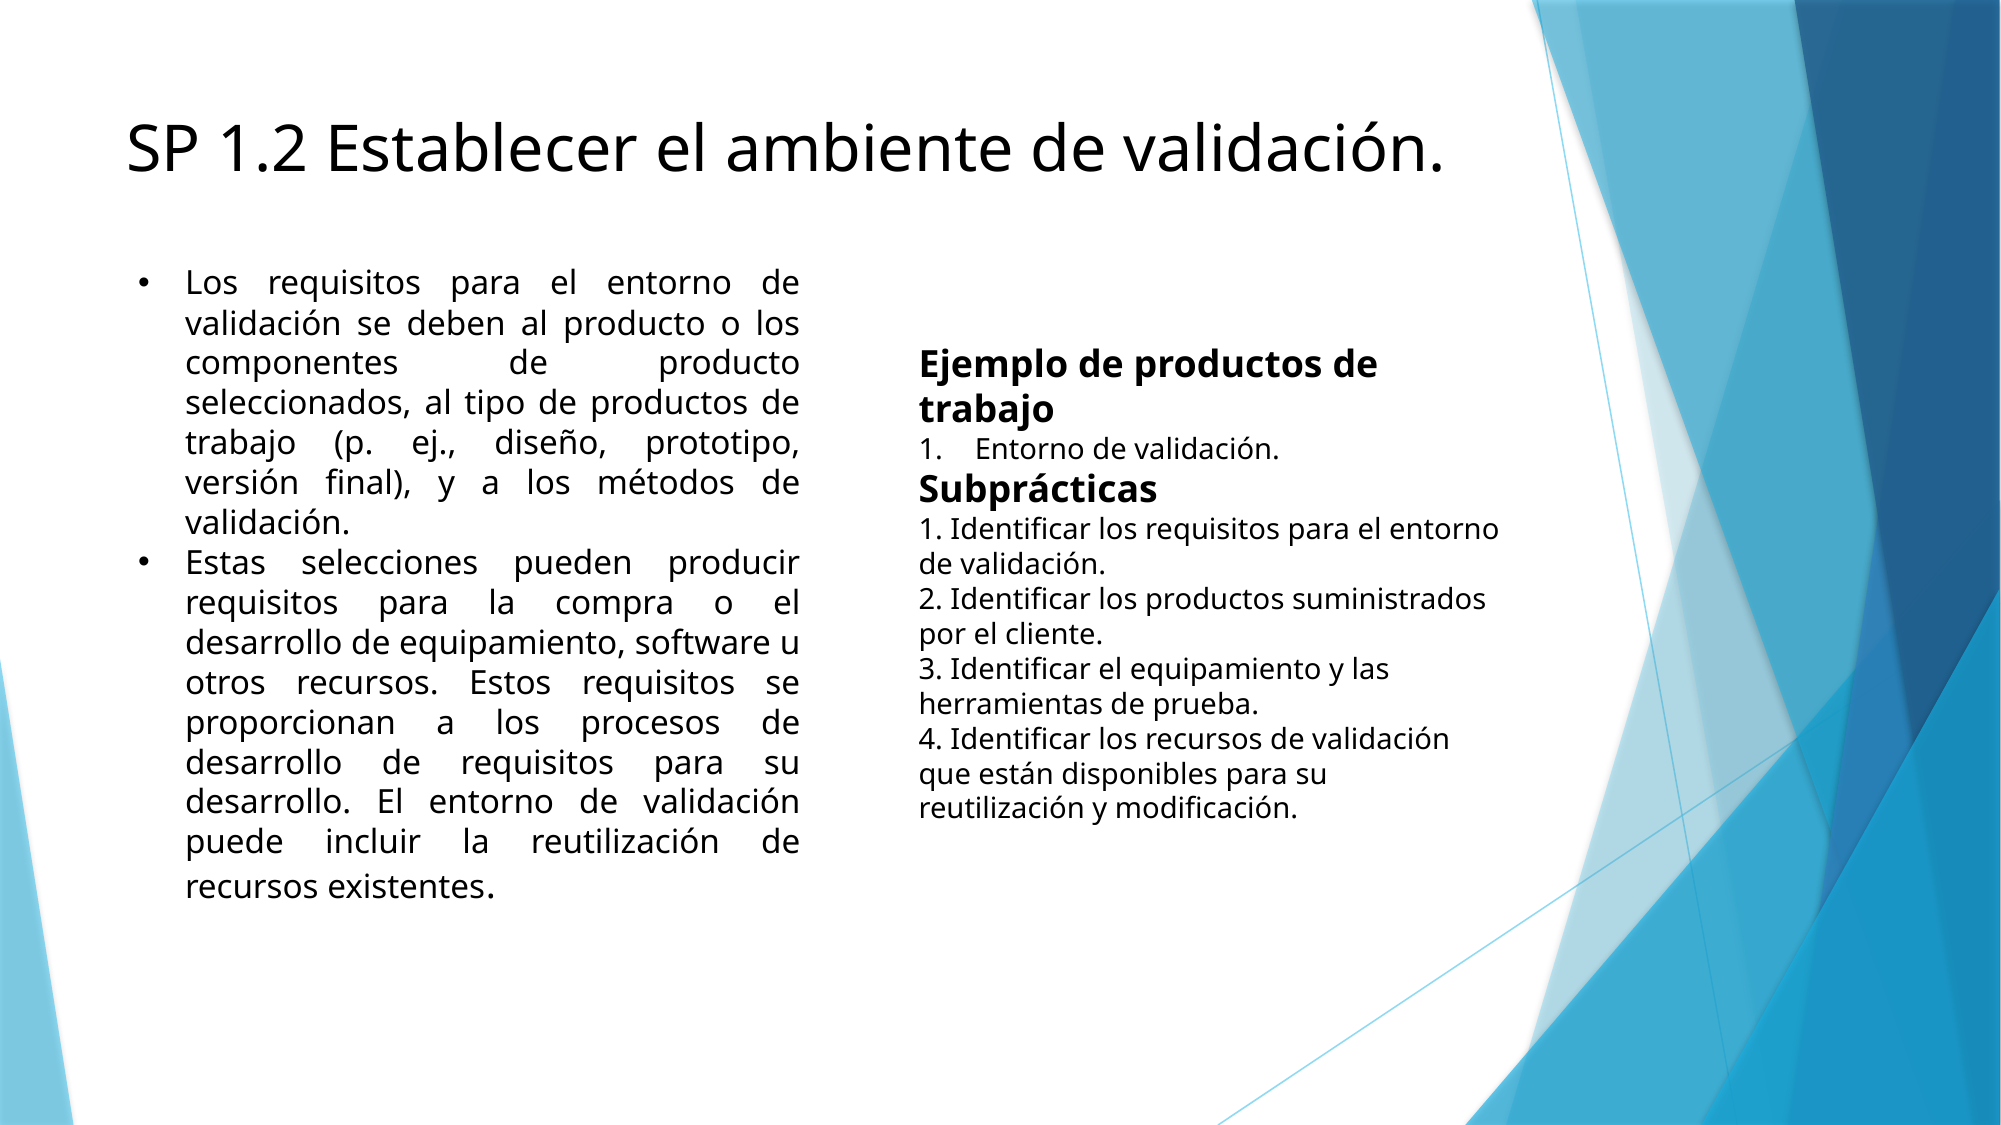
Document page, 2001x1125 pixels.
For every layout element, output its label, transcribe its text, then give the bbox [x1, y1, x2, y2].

text_box Ejemplo de productos de trabajo Entorno de validación. Subprácticas 1. Identificar los requisitos para el entorno de validación. 2. Identificar los productos suministrados por el cliente. 3. Identificar el equipamiento y las herramientas de prueba. 4. Identificar los recursos de validación que están disponibles para su reutilización y modificación. [903, 332, 1522, 833]
text_box Los requisitos para el entorno de validación se deben al producto o los componentes de producto seleccionados, al tipo de productos de trabajo (p. ej., diseño, prototipo, versión final), y a los métodos de validación. Estas selecciones pueden producir requisitos para la compra o el desarrollo de equipamiento, software u otros recursos. Estos requisitos se proporcionan a los procesos de desarrollo de requisitos para su desarrollo. El entorno de validación puede incluir la reutilización de recursos existentes. [123, 254, 817, 913]
title SP 1.2 Establecer el ambiente de validación. [111, 99, 1522, 317]
